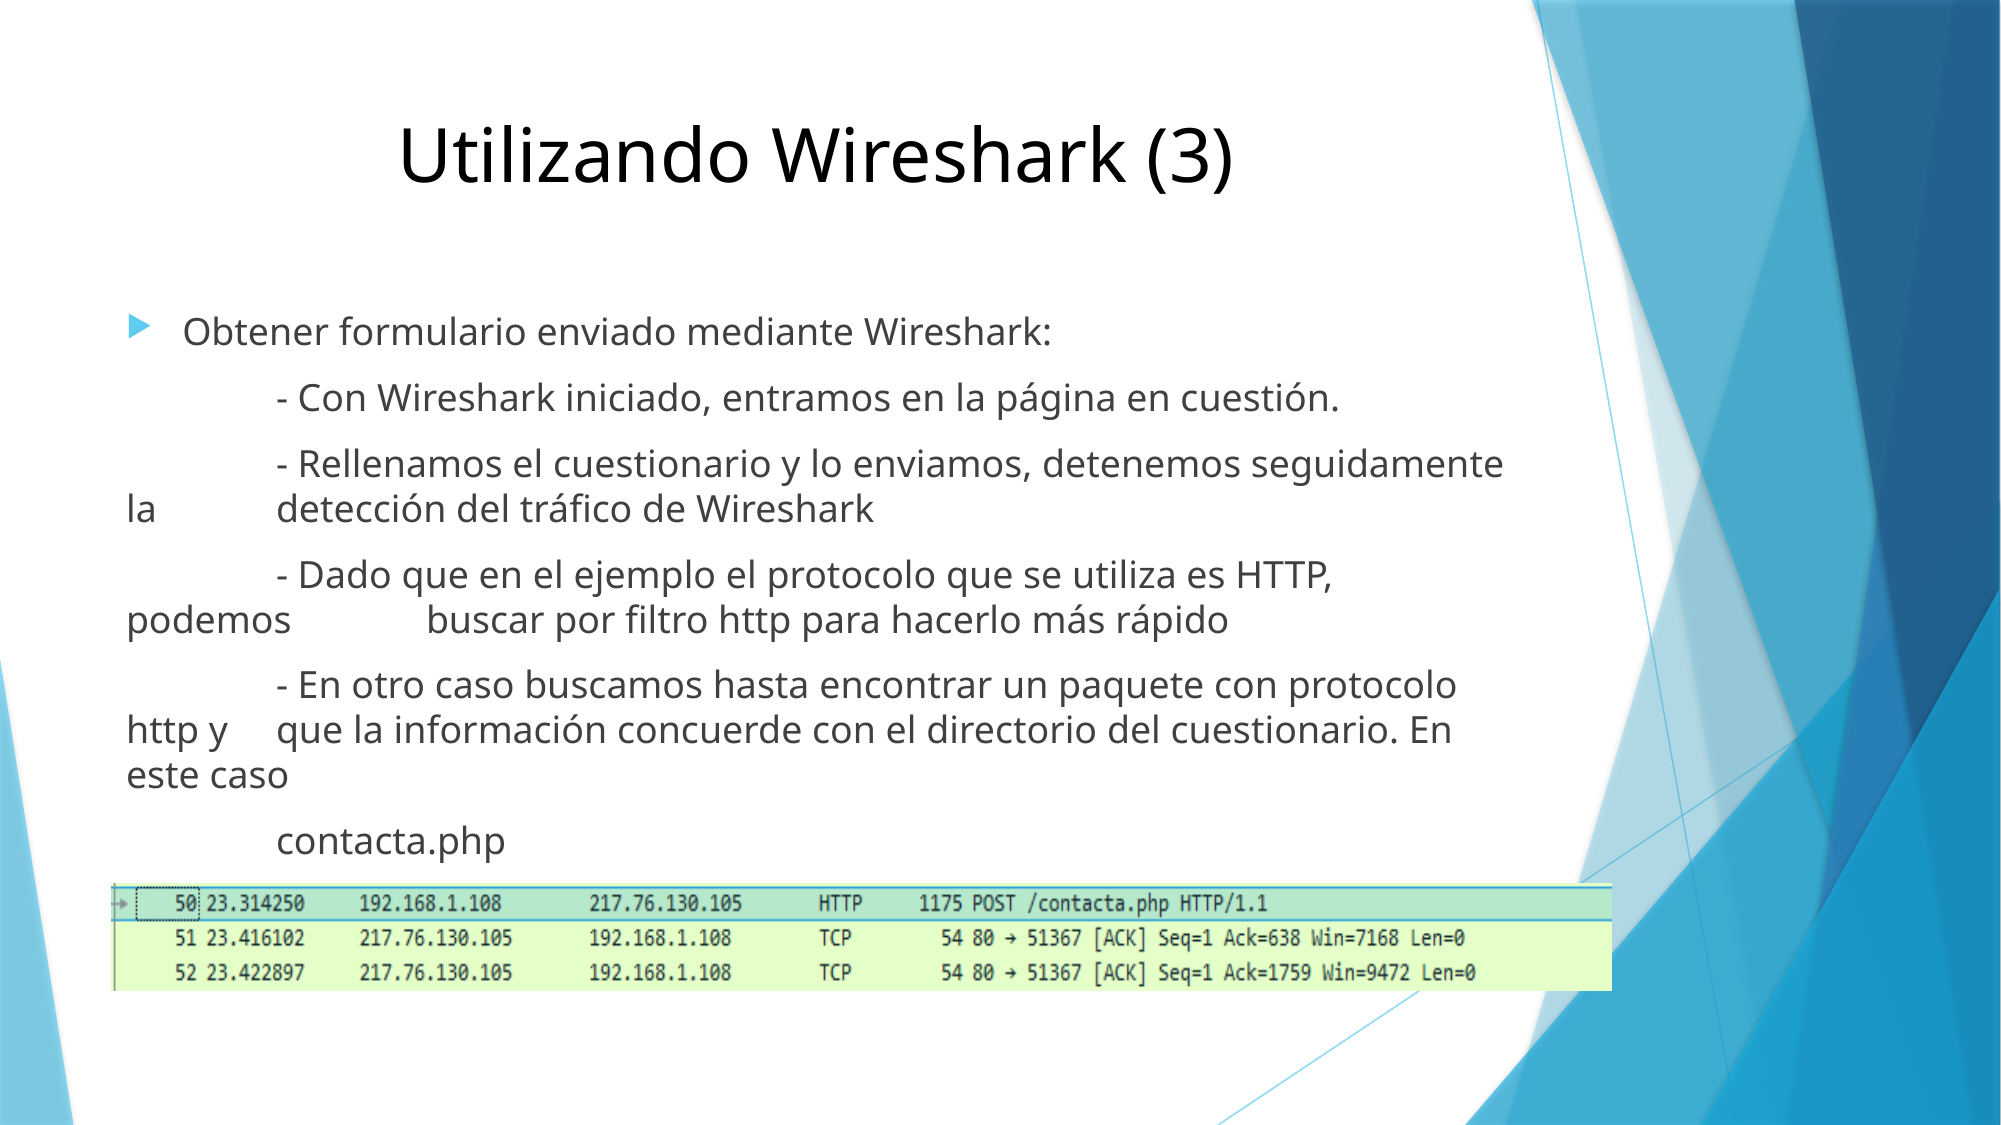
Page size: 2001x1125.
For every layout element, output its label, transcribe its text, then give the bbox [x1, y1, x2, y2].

picture [110, 882, 1612, 992]
title Utilizando Wireshark (3) [111, 99, 1522, 300]
list Obtener formulario enviado mediante Wireshark: - Con Wireshark iniciado, entramos en la página en cuestión. - Rellenamos el cuestionario y lo enviamos, detenemos seguidamente la detección del tráfico de Wireshark - Dado que en el ejemplo el protocolo que se utiliza es HTTP, podemos buscar por filtro http para hacerlo más rápido - En otro caso buscamos hasta encontrar un paquete con protocolo http y que la información concuerde con el directorio del cuestionario. En este caso contacta.php [111, 300, 1522, 881]
